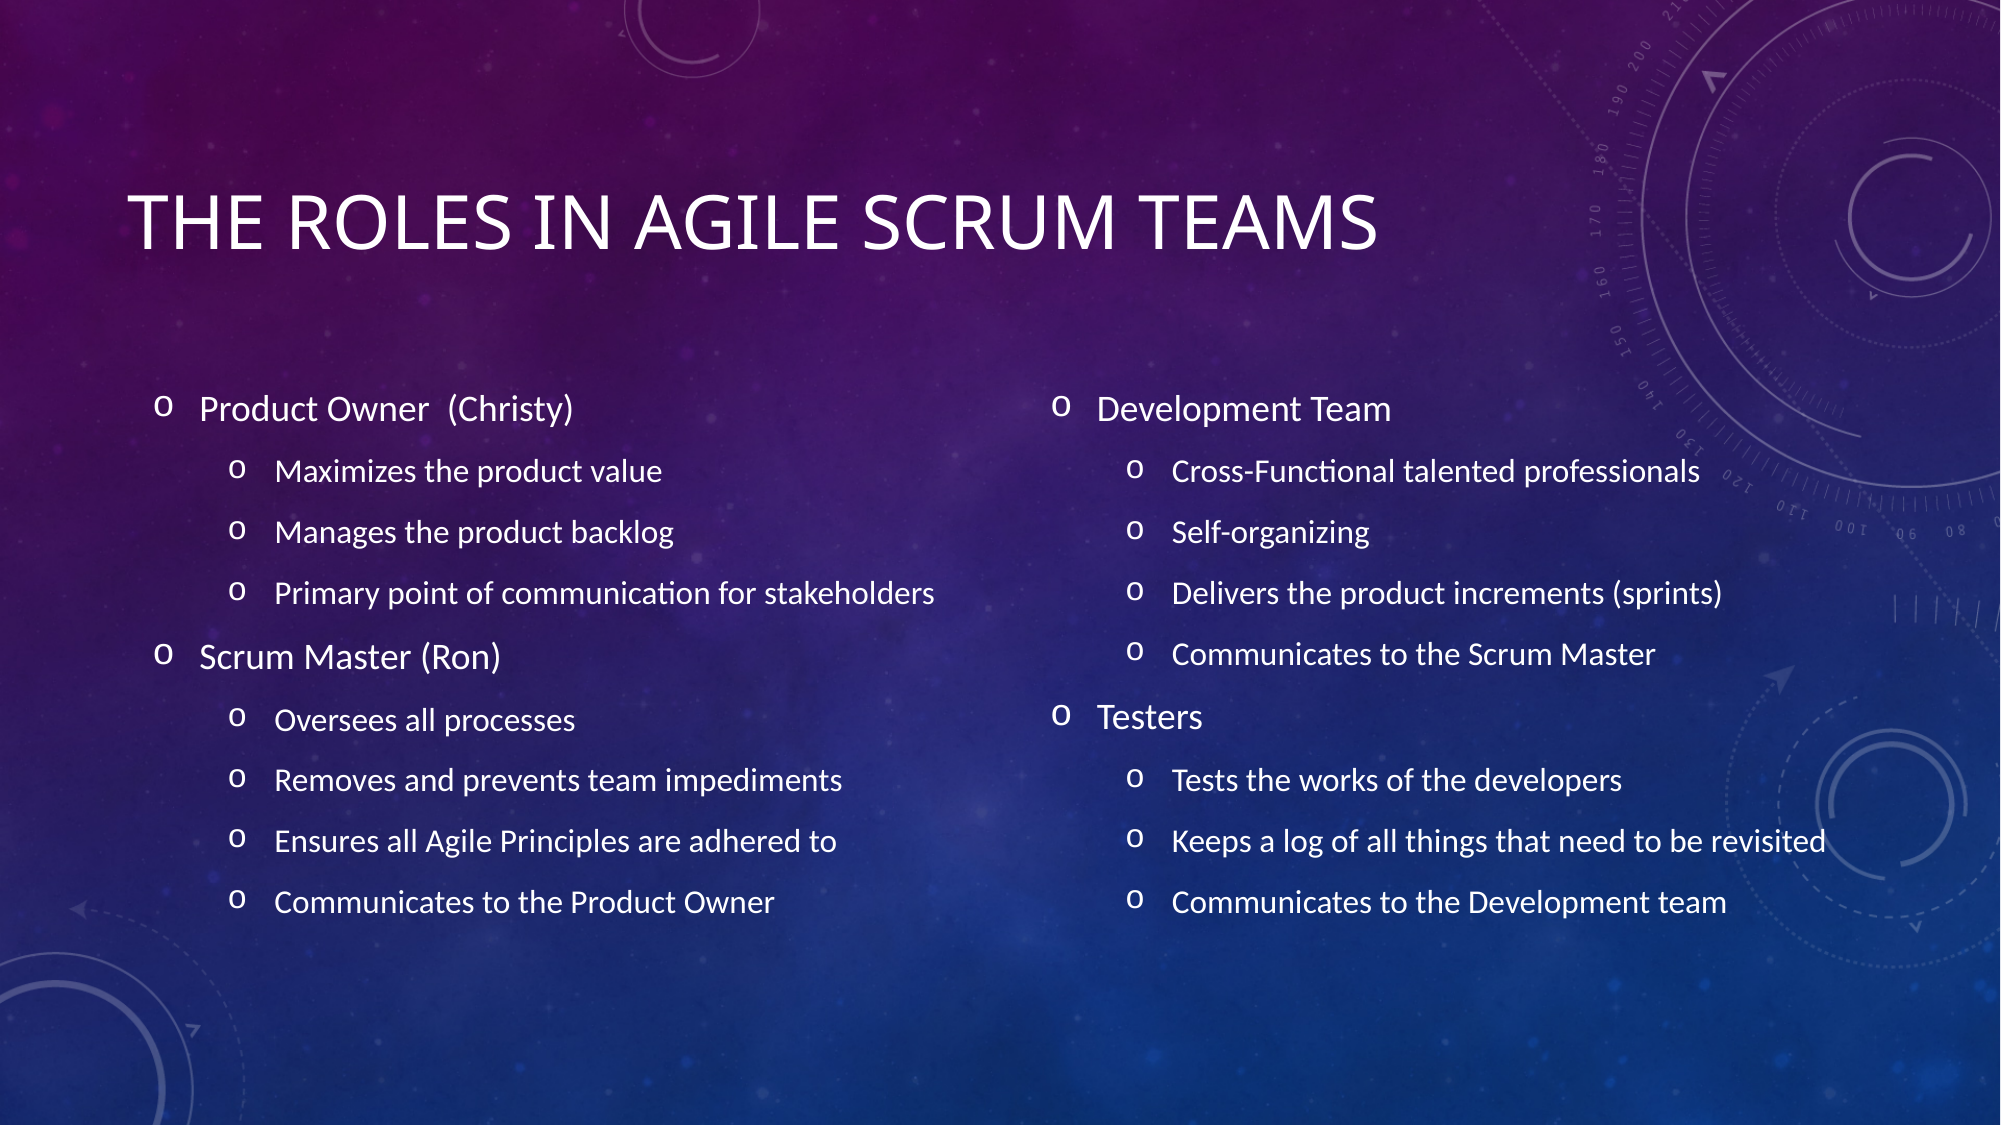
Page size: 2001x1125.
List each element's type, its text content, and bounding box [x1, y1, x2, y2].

list Development Team Cross-Functional talented professionals Self-organizing Delivers the product increments (sprints) Communicates to the Scrum Master Testers Tests the works of the developers Keeps a log of all things that need to be revisited Communicates to the Development team [1035, 376, 1923, 933]
picture [0, 0, 2001, 1125]
title The roles in Agile scrum teams [112, 99, 1775, 339]
text_box Product Owner (Christy) Maximizes the product value Manages the product backlog Primary point of communication for stakeholders Scrum Master (Ron) Oversees all processes Removes and prevents team impediments Ensures all Agile Principles are adhered to Communicates to the Product Owner [137, 376, 1025, 933]
